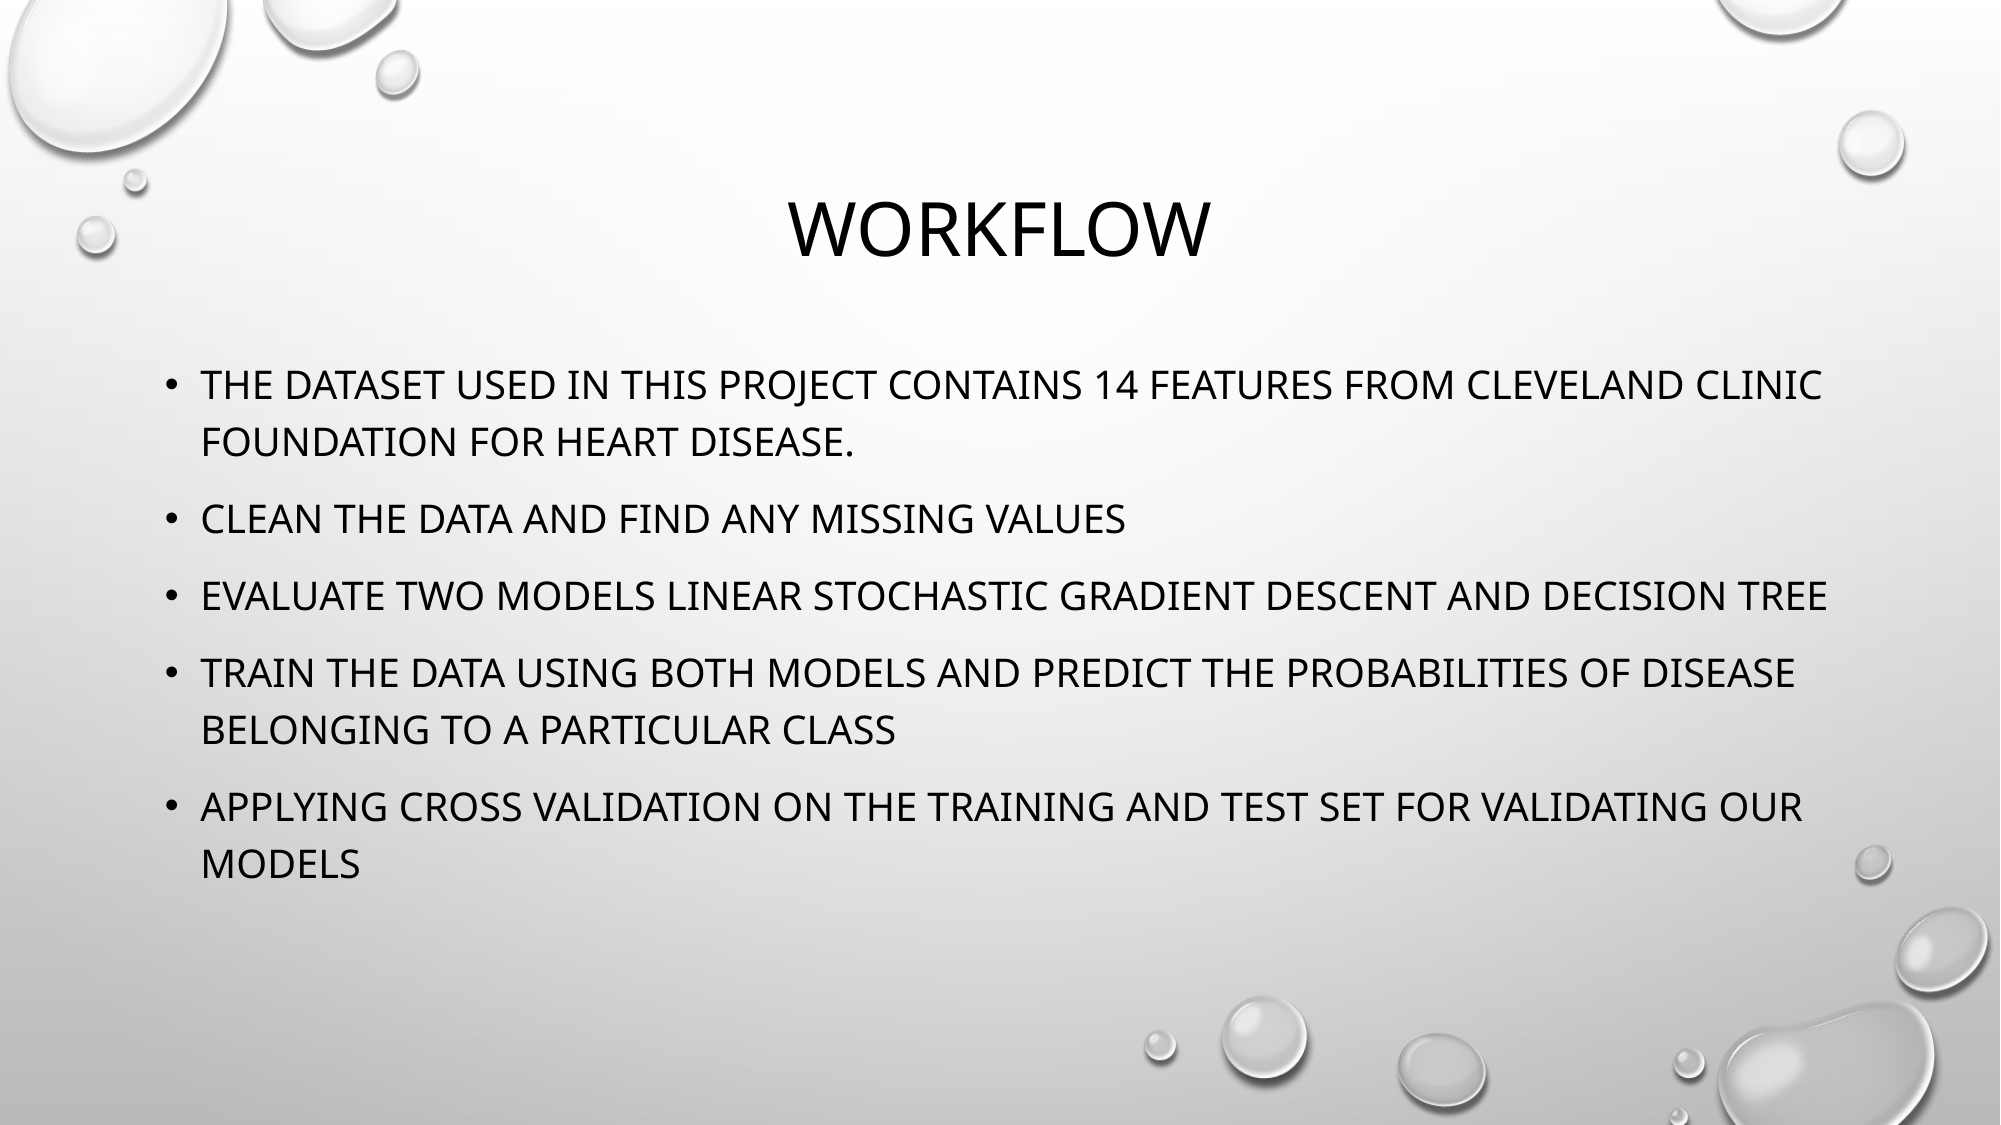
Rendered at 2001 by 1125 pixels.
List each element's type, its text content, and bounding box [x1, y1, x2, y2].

picture [0, 0, 2000, 1125]
list The dataset used in this project contains 14 features from Cleveland Clinic Foundation for heart disease. Clean the data and find any missing values Evaluate two models linear Stochastic Gradient Descent and decision tree Train the data using both models and predict the probabilities of disease belonging to a particular class Applying cross validation on the training and test set for validating our Models [149, 343, 1850, 905]
title Workflow [149, 101, 1851, 364]
